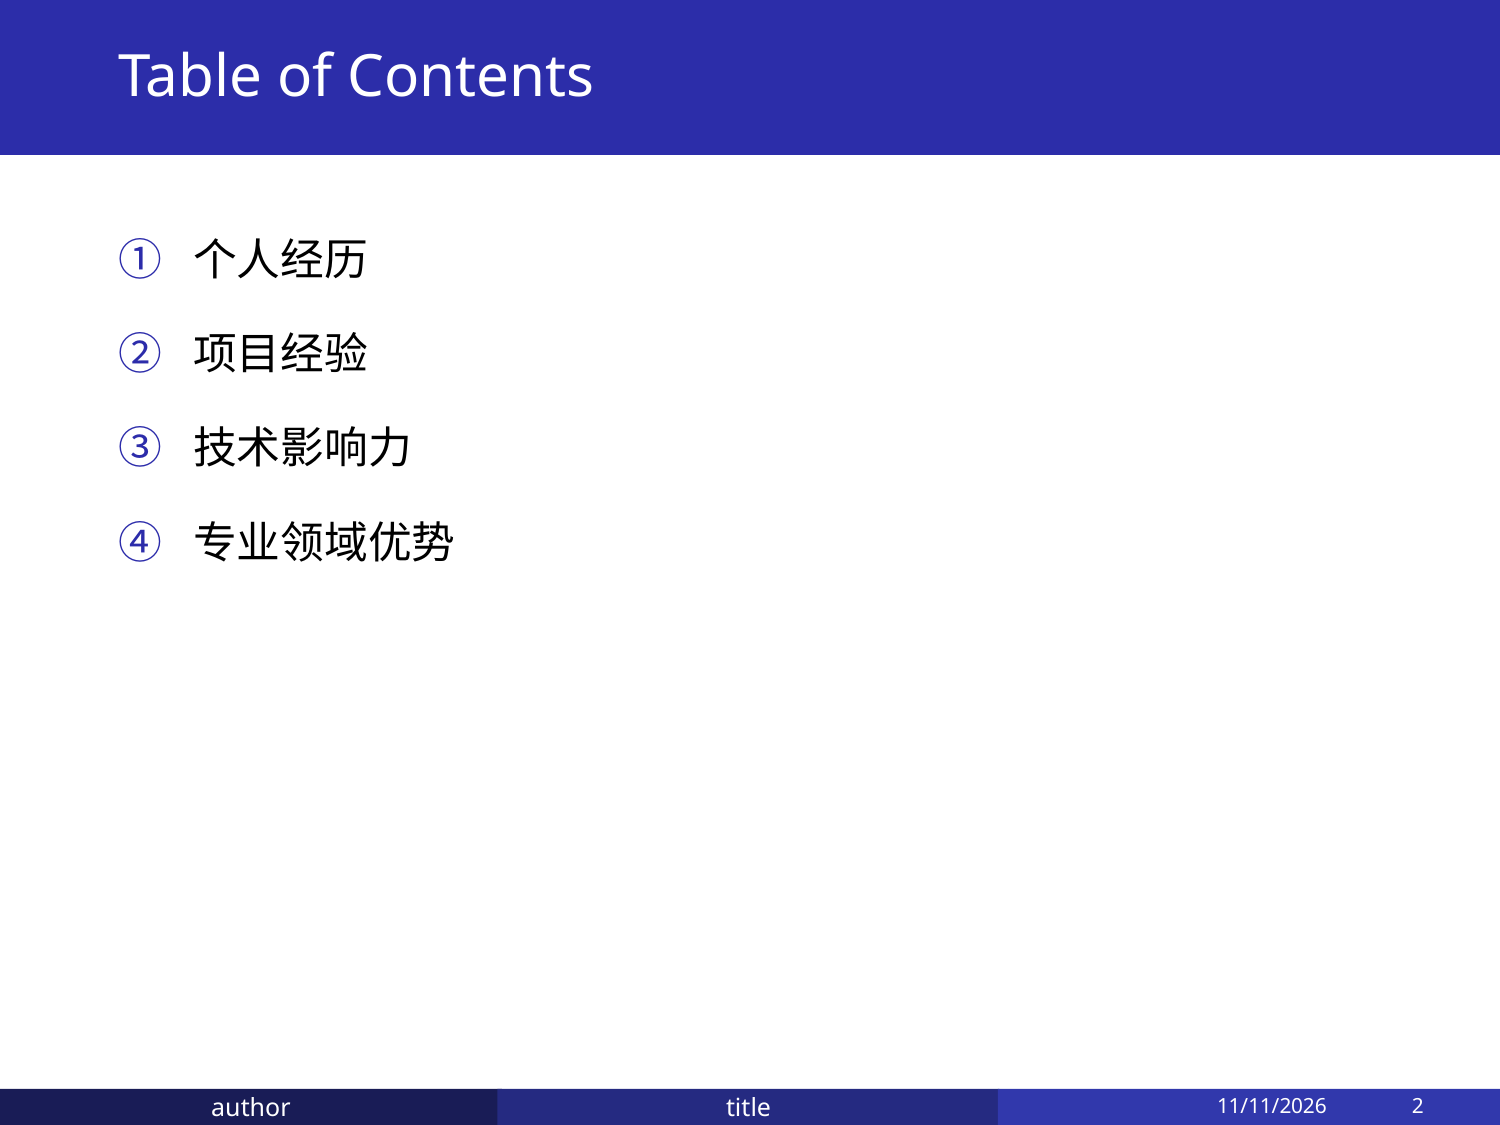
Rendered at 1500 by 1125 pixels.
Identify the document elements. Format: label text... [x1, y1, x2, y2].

list 个人经历 项目经验 技术影响力 专业领域优势 [103, 197, 1397, 1014]
title Table of Contents [103, 7, 1397, 147]
